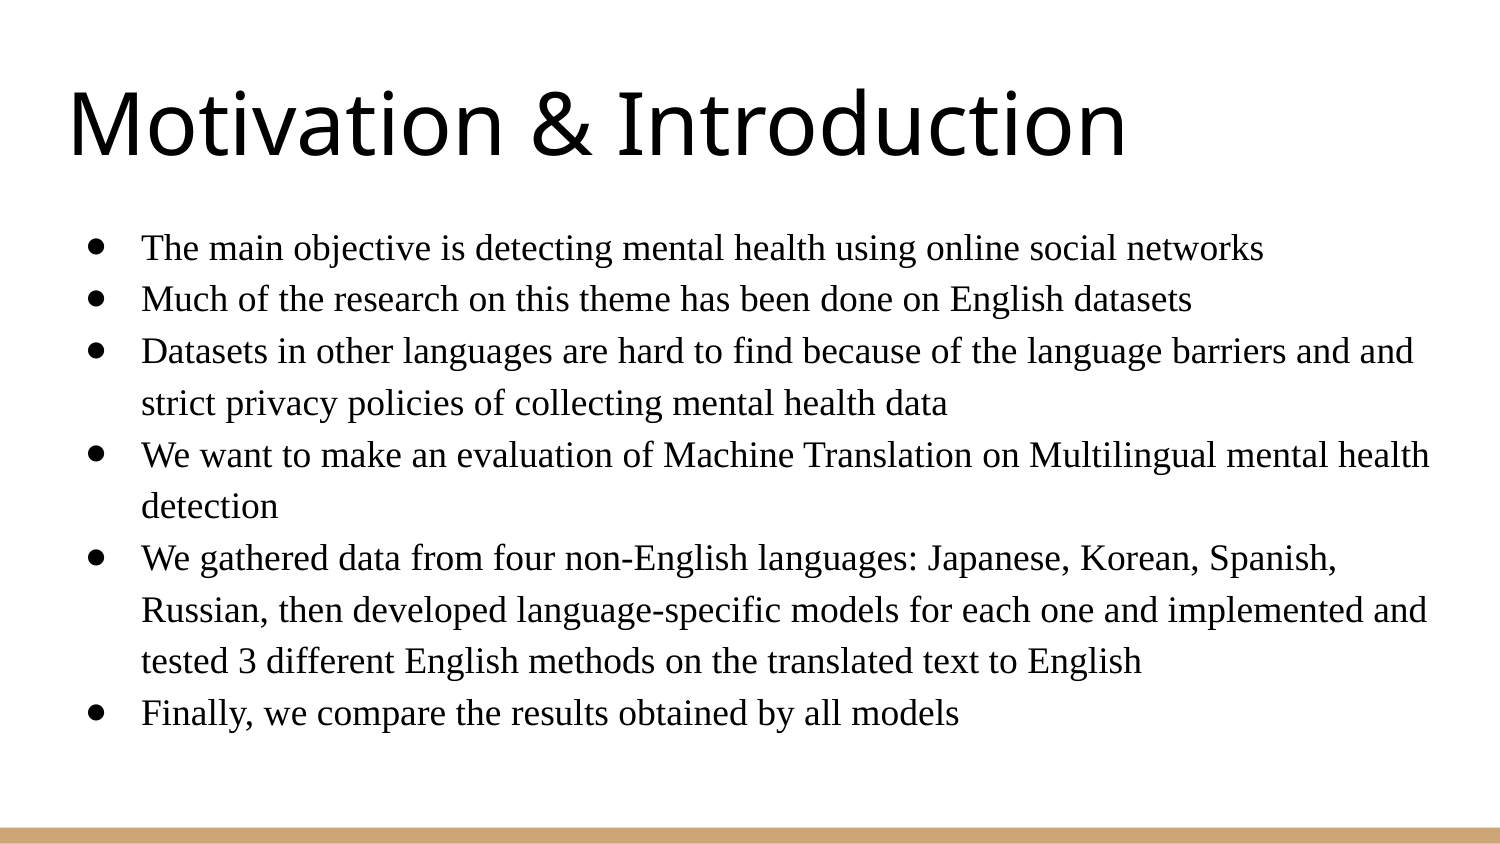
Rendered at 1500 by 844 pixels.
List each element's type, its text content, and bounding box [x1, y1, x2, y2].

title Motivation & Introduction [51, 51, 1449, 189]
list The main objective is detecting mental health using online social networks Much of the research on this theme has been done on English datasets Datasets in other languages are hard to find because of the language barriers and and strict privacy policies of collecting mental health data We want to make an evaluation of Machine Translation on Multilingual mental health detection We gathered data from four non-English languages: Japanese, Korean, Spanish, Russian, then developed language-specific models for each one and implemented and tested 3 different English methods on the translated text to English Finally, we compare the results obtained by all models [51, 200, 1449, 794]
